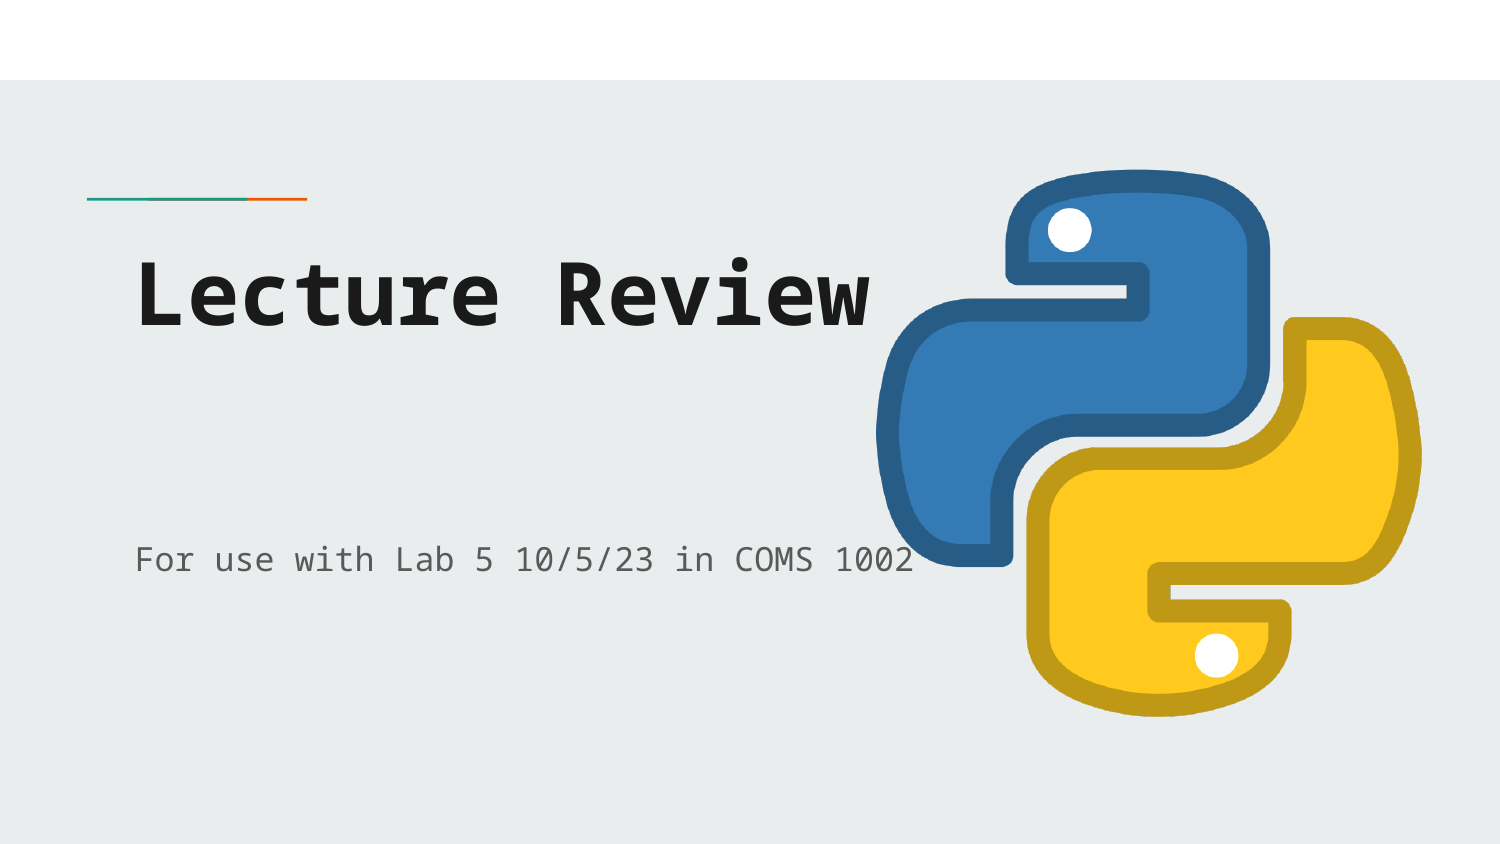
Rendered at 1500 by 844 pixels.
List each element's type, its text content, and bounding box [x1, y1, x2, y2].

picture [854, 148, 1443, 737]
title Lecture Review [119, 216, 849, 490]
subtitle For use with Lab 5 10/5/23 in COMS 1002 [119, 520, 849, 610]
